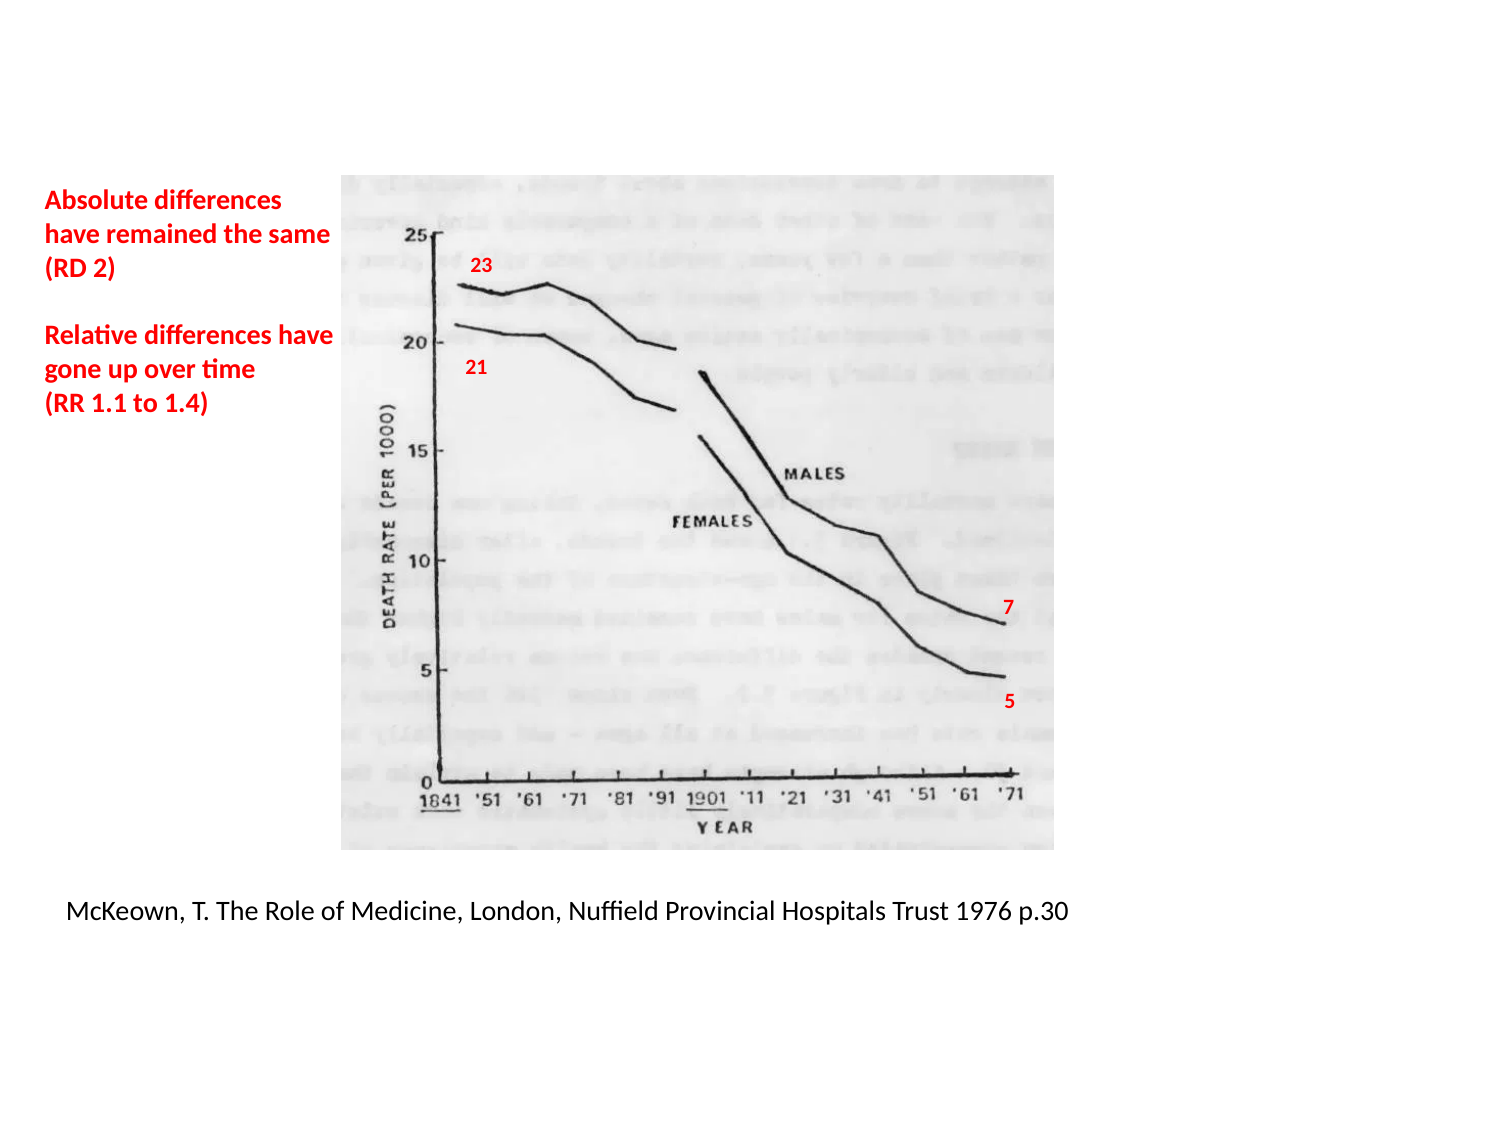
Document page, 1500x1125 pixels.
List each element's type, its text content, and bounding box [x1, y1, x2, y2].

text_box McKeown, T. The Role of Medicine, London, Nuffield Provincial Hospitals Trust 1976 p.30 [51, 884, 1088, 934]
text_box Absolute differences have remained the same (RD 2) Relative differences have gone up over time (RR 1.1 to 1.4) [29, 174, 351, 459]
picture [341, 175, 1054, 850]
